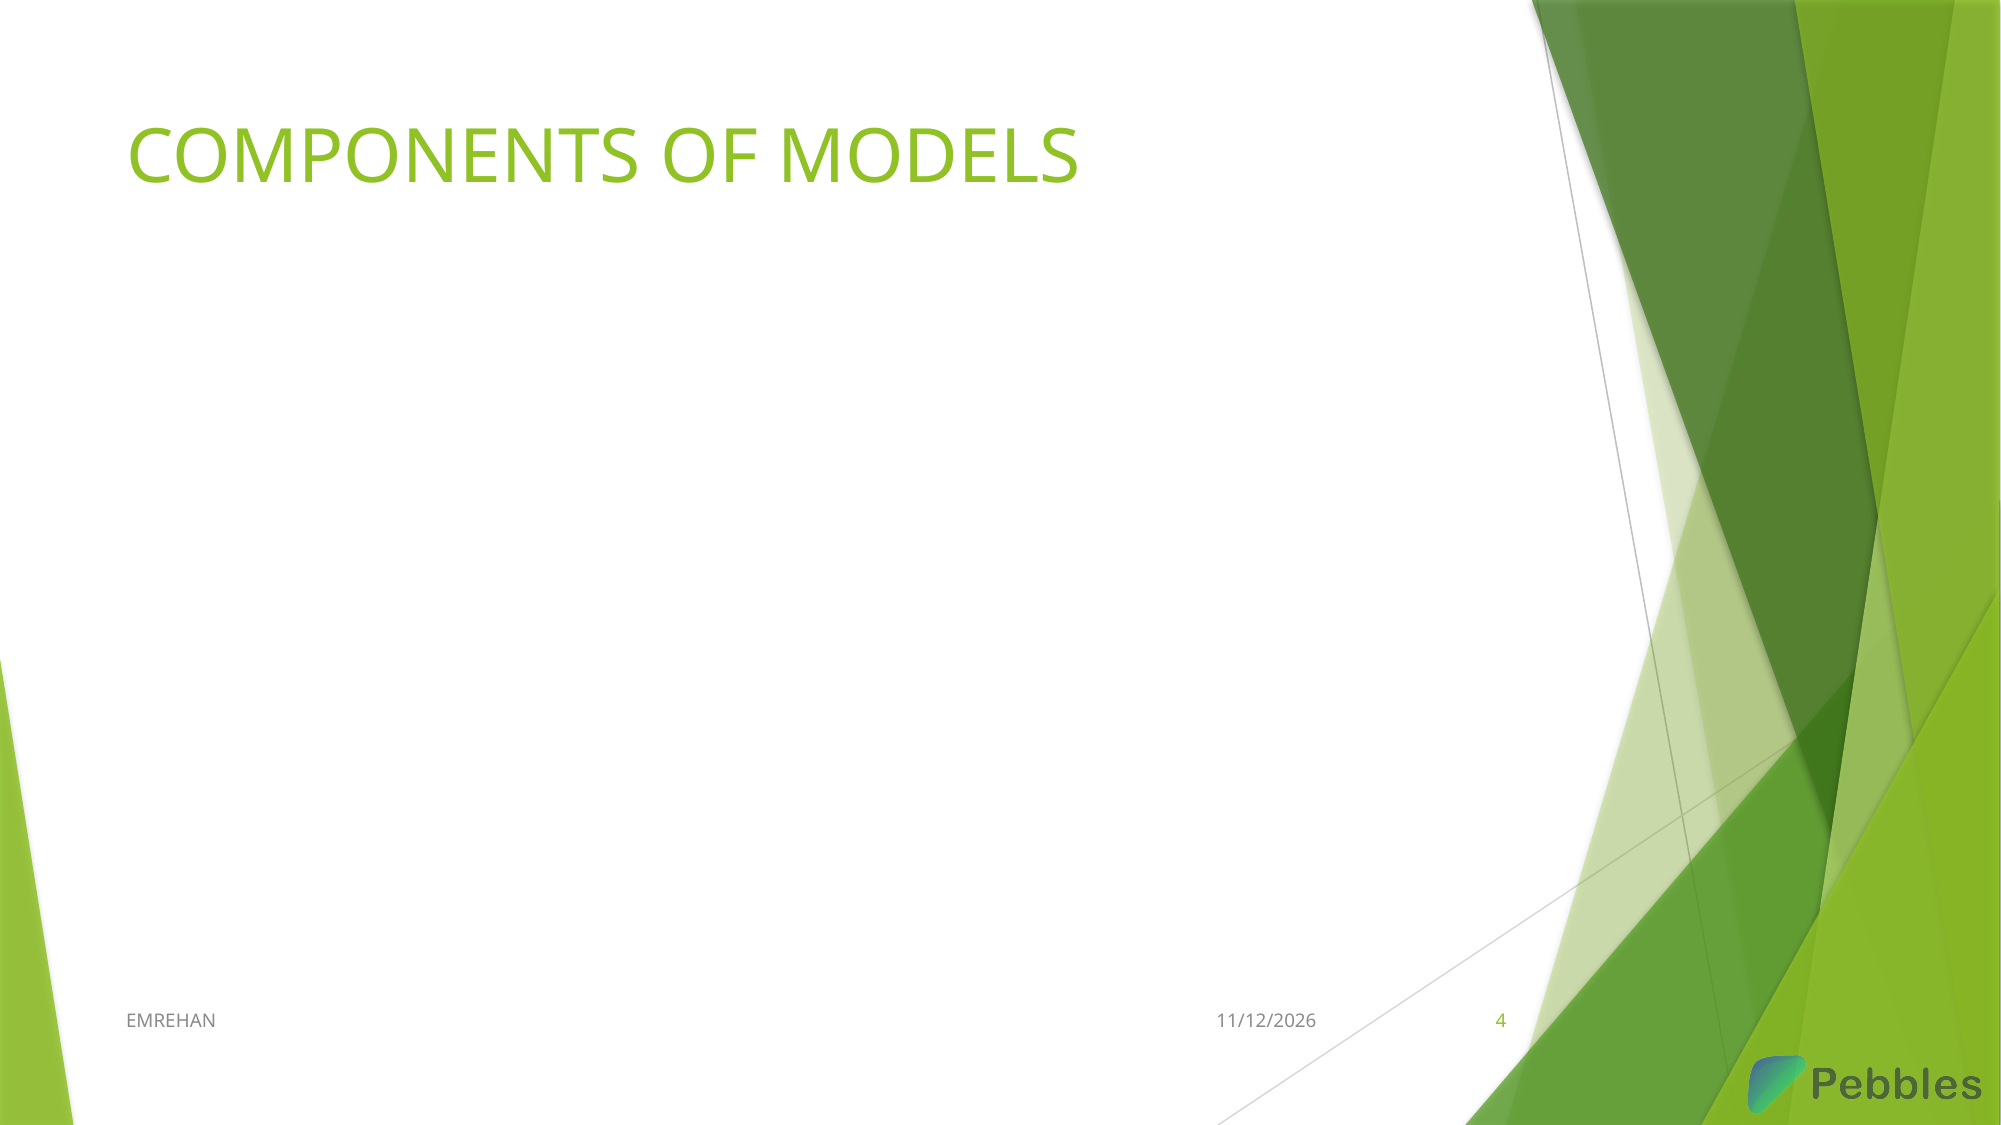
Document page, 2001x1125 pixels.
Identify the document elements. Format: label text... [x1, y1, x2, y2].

title COMPONENTS OF MODELS [111, 99, 1522, 317]
slide_number 4 [1409, 991, 1522, 1051]
picture [1743, 1052, 1992, 1117]
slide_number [1181, 991, 1332, 1051]
footer EMREHAN [111, 991, 1145, 1051]
